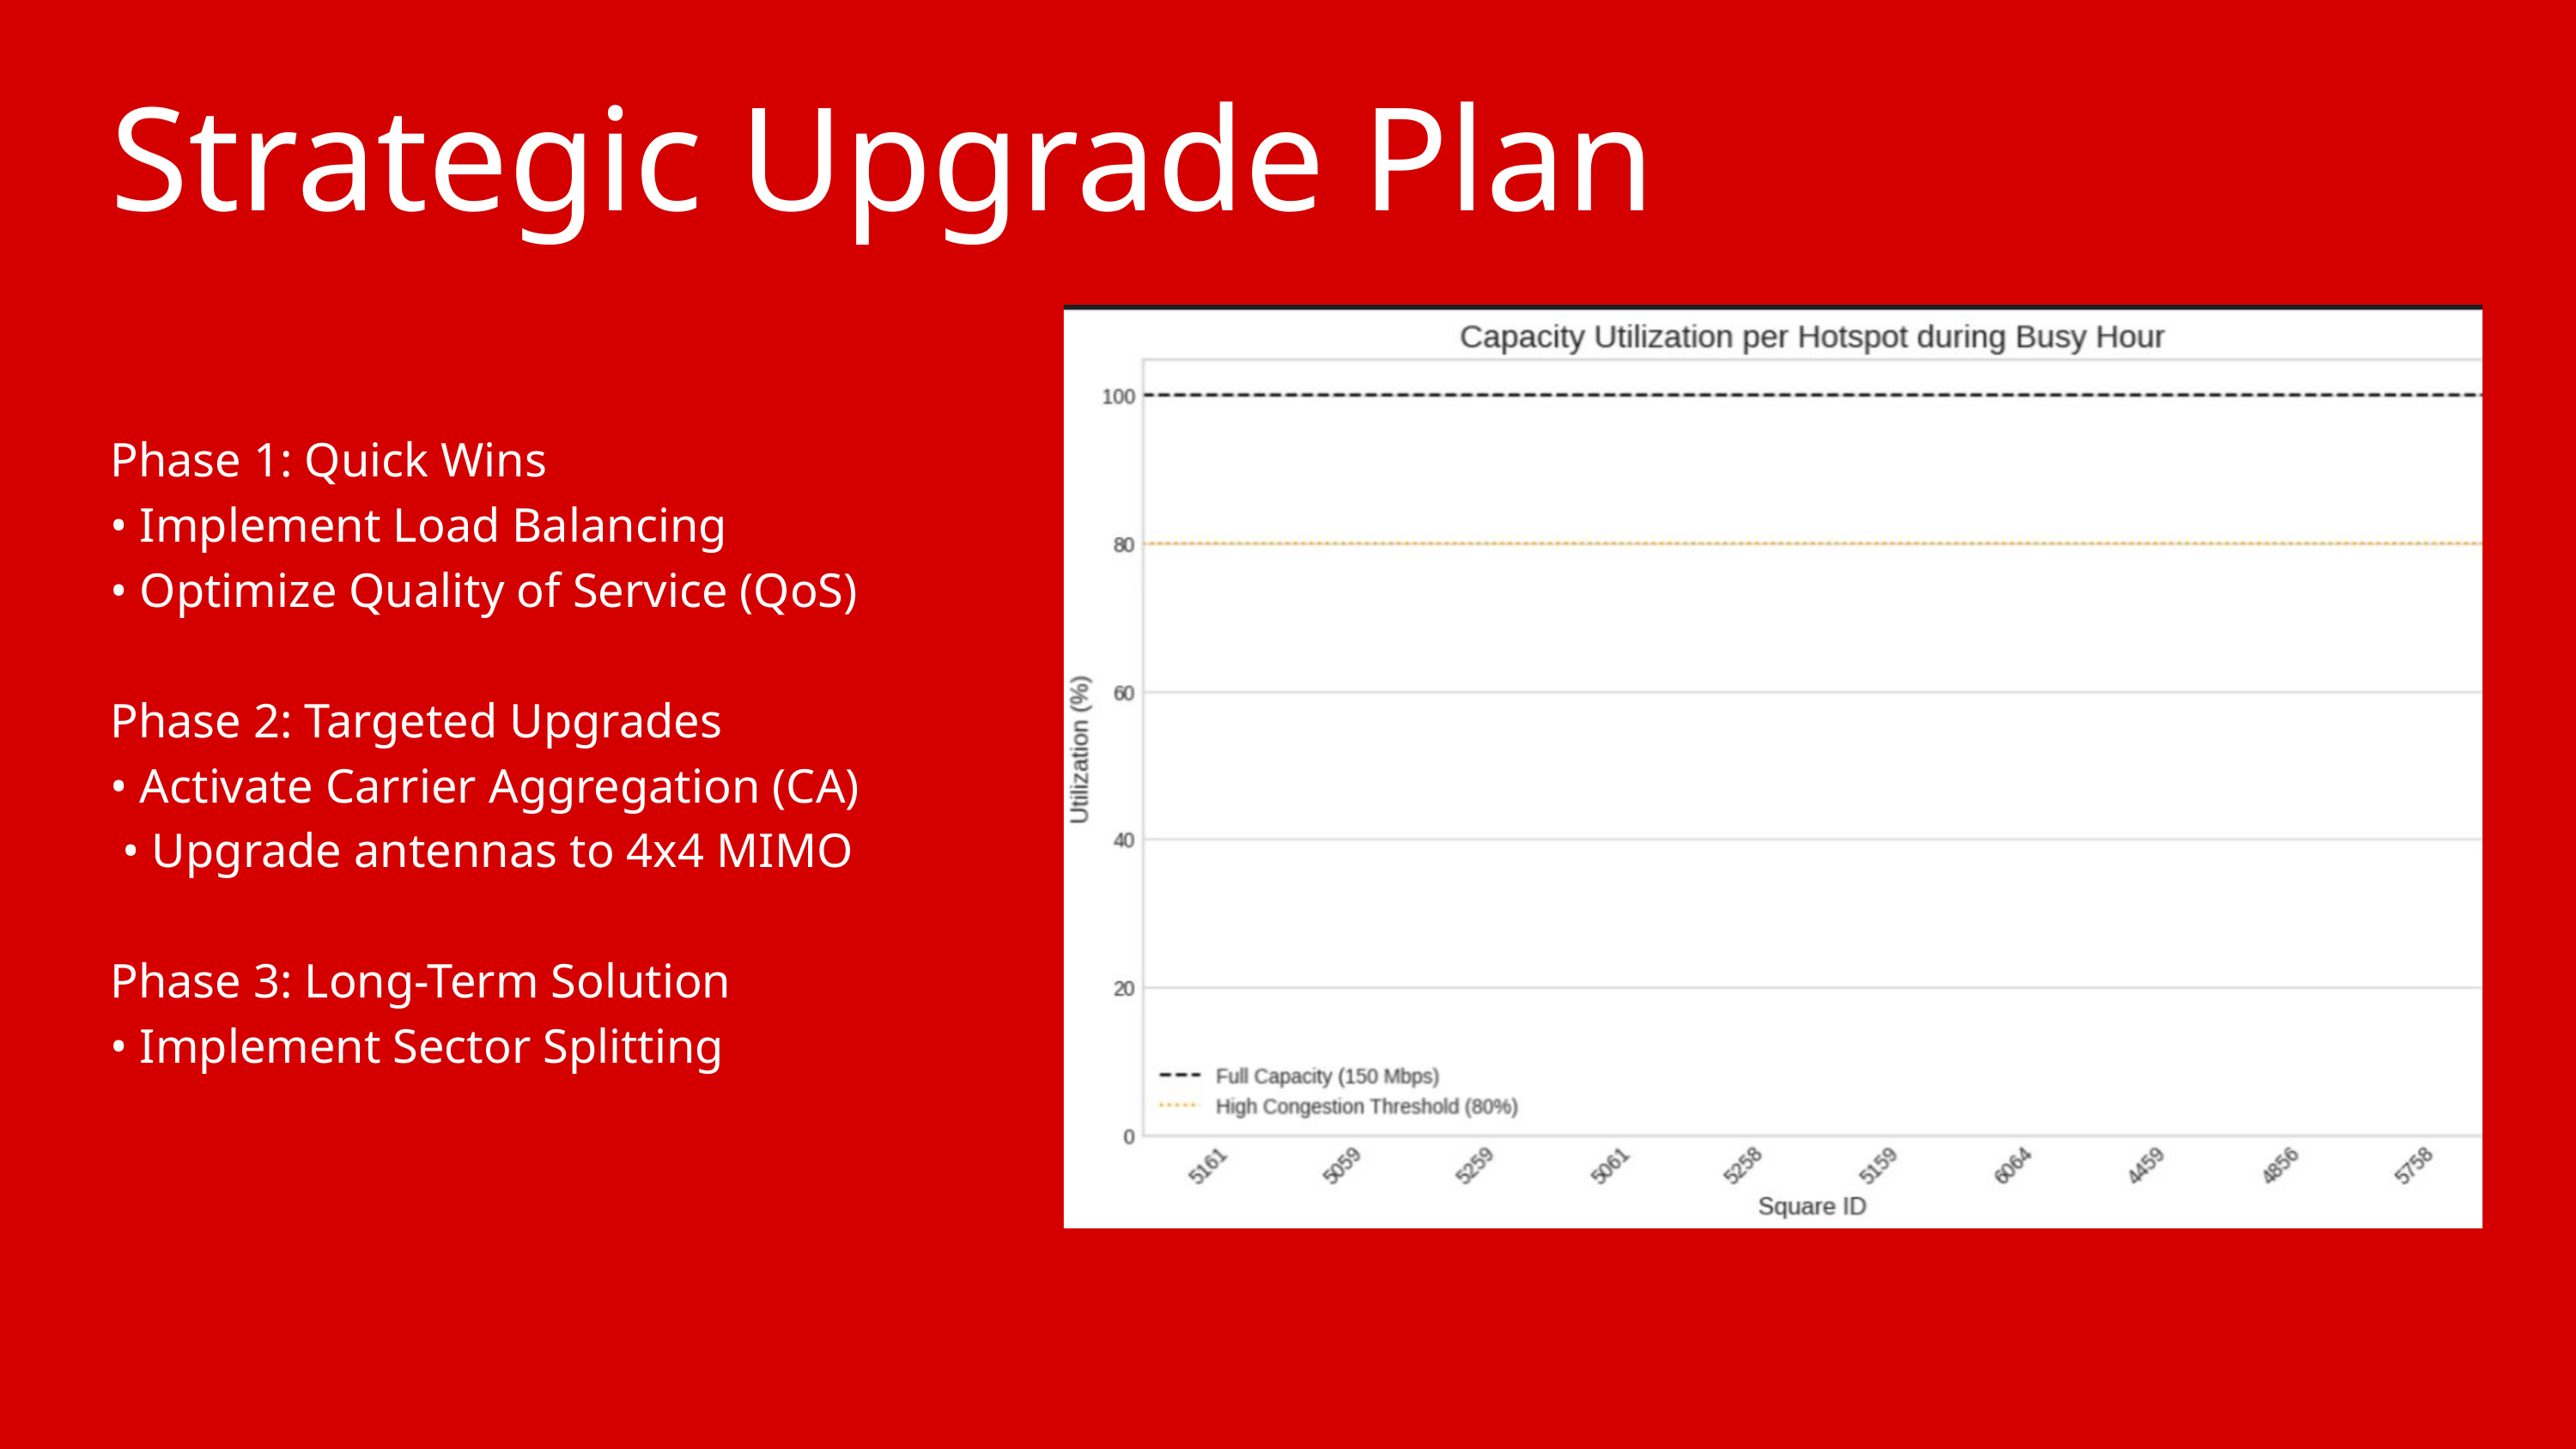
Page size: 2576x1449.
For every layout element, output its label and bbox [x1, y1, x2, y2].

text_box [1063, 305, 2483, 1228]
text_box [110, 74, 2148, 1189]
